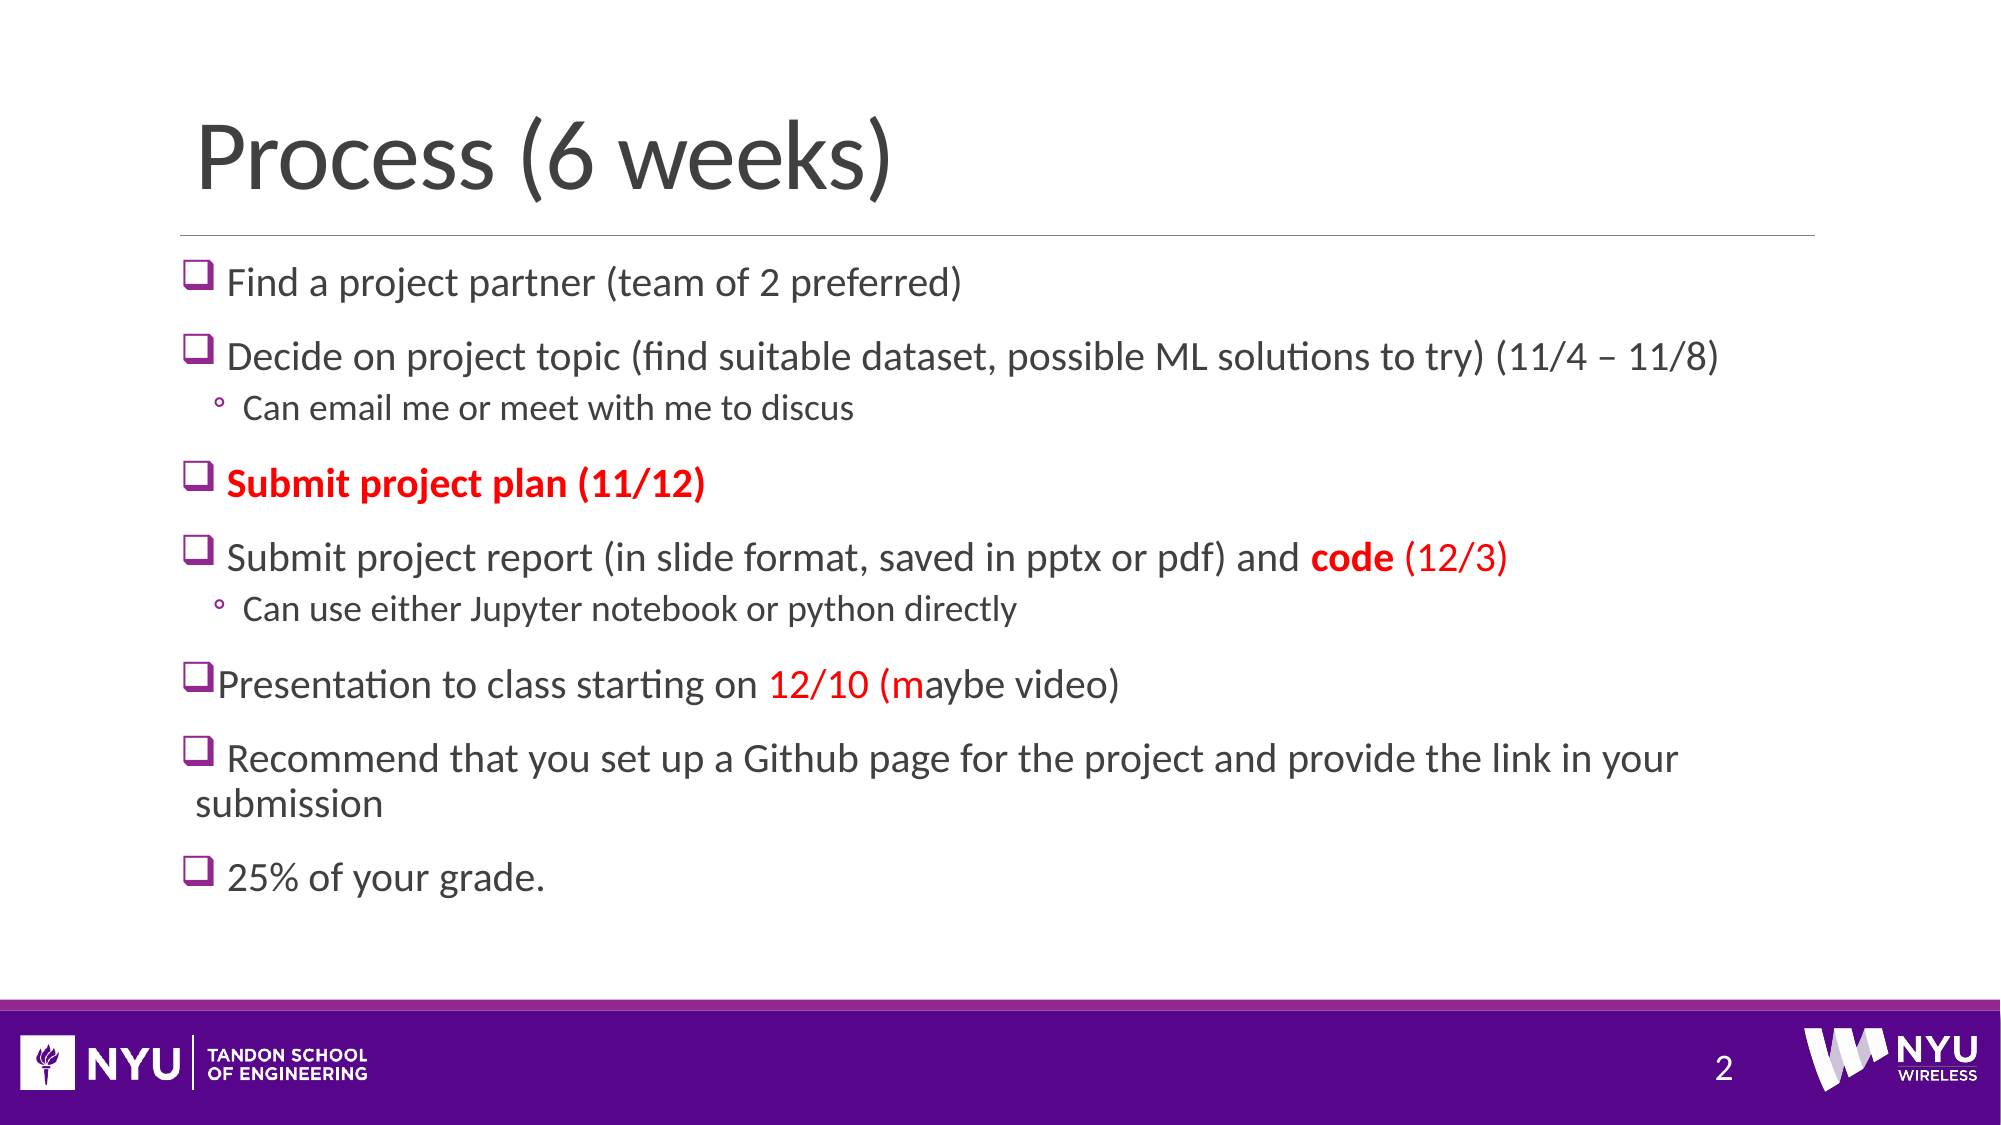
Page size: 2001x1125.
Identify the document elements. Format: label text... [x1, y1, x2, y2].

list Find a project partner (team of 2 preferred) Decide on project topic (find suitable dataset, possible ML solutions to try) (11/4 – 11/8) Can email me or meet with me to discus Submit project plan (11/12) Submit project report (in slide format, saved in pptx or pdf) and code (12/3) Can use either Jupyter notebook or python directly Presentation to class starting on 12/10 (maybe video) Recommend that you set up a Github page for the project and provide the link in your submission 25% of your grade. [180, 252, 1830, 963]
slide_number 2 [1533, 1035, 1749, 1096]
title Process (6 weeks) [180, 47, 1830, 218]
